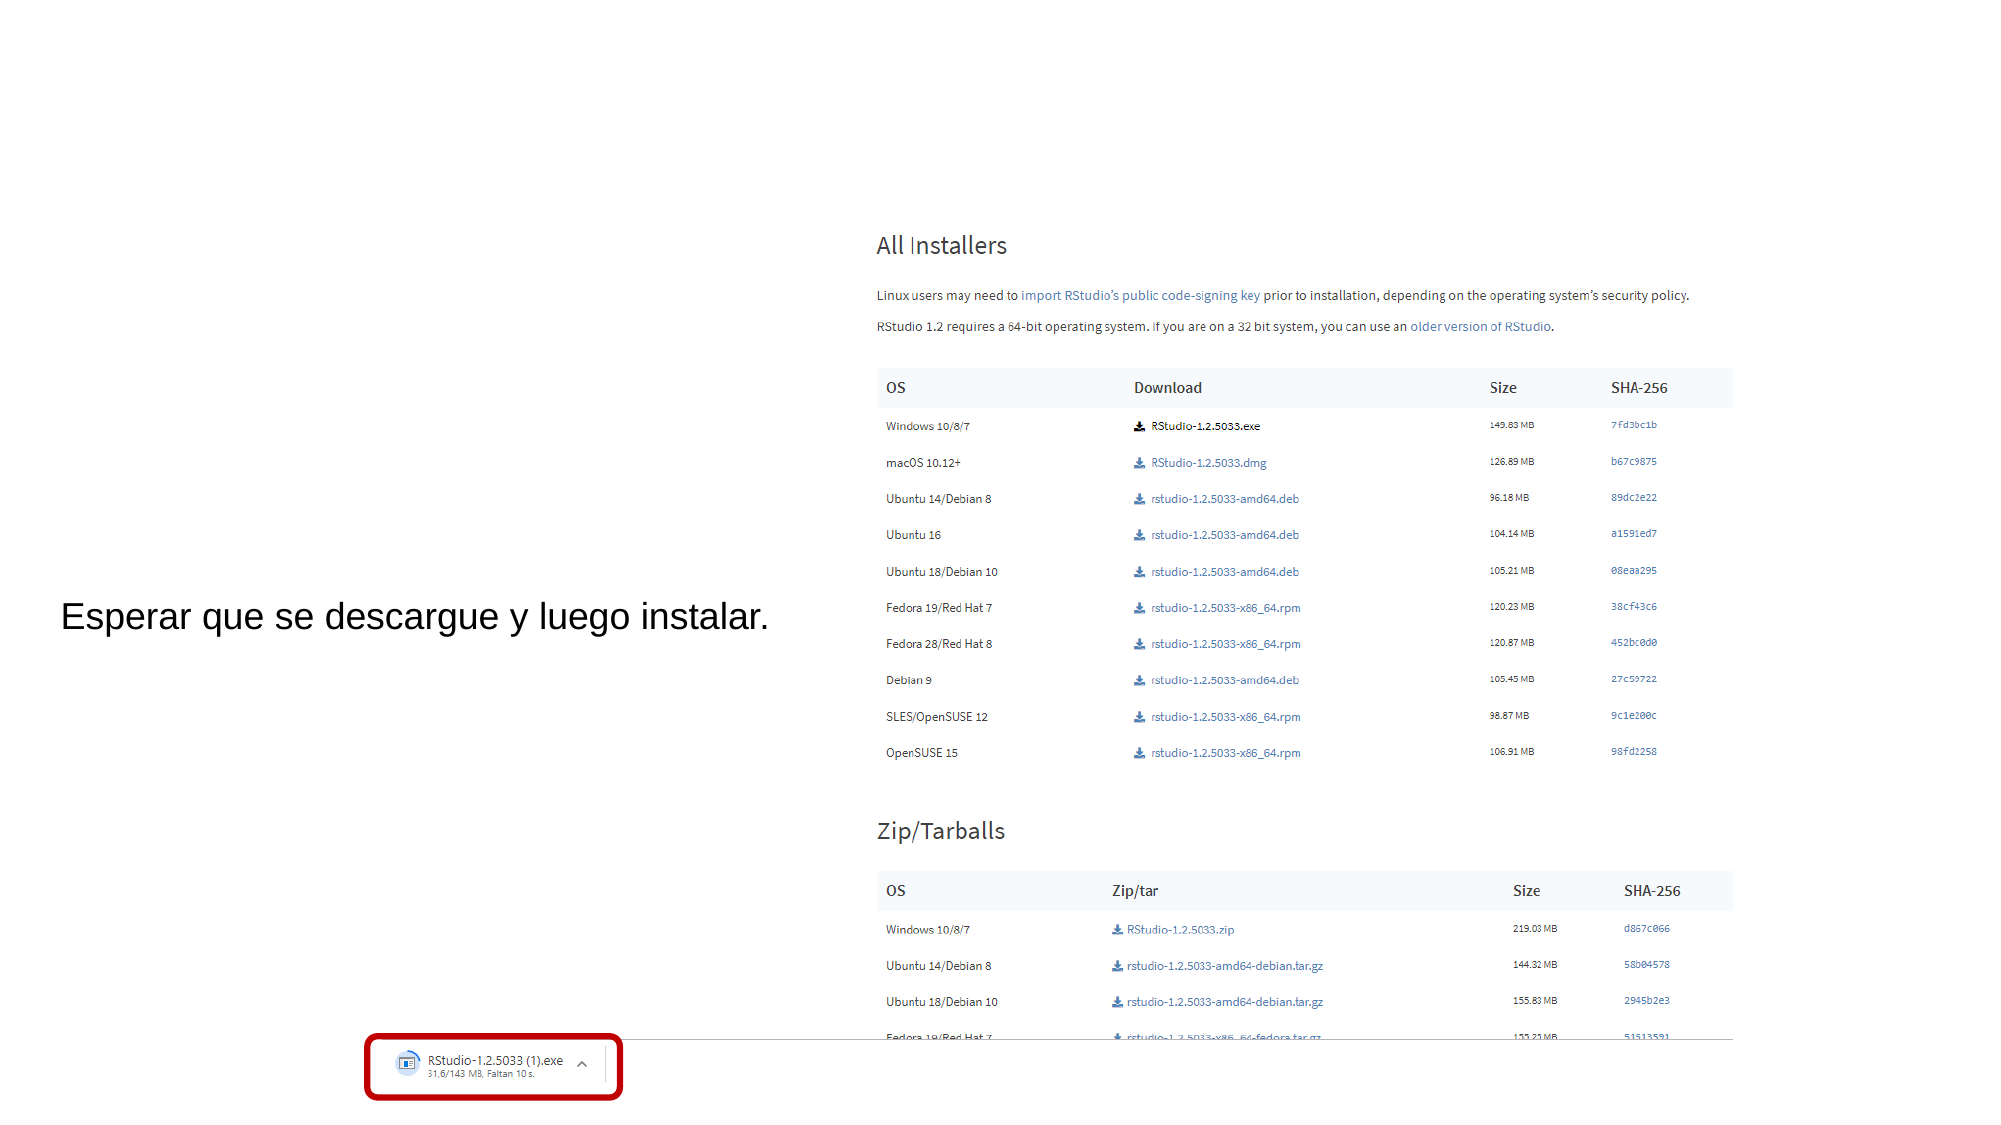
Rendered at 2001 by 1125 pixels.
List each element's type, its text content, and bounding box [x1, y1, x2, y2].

text_box Esperar que se descargue y luego instalar. [0, 584, 382, 645]
text_box [366, 1035, 621, 1099]
picture [382, 170, 1733, 1086]
